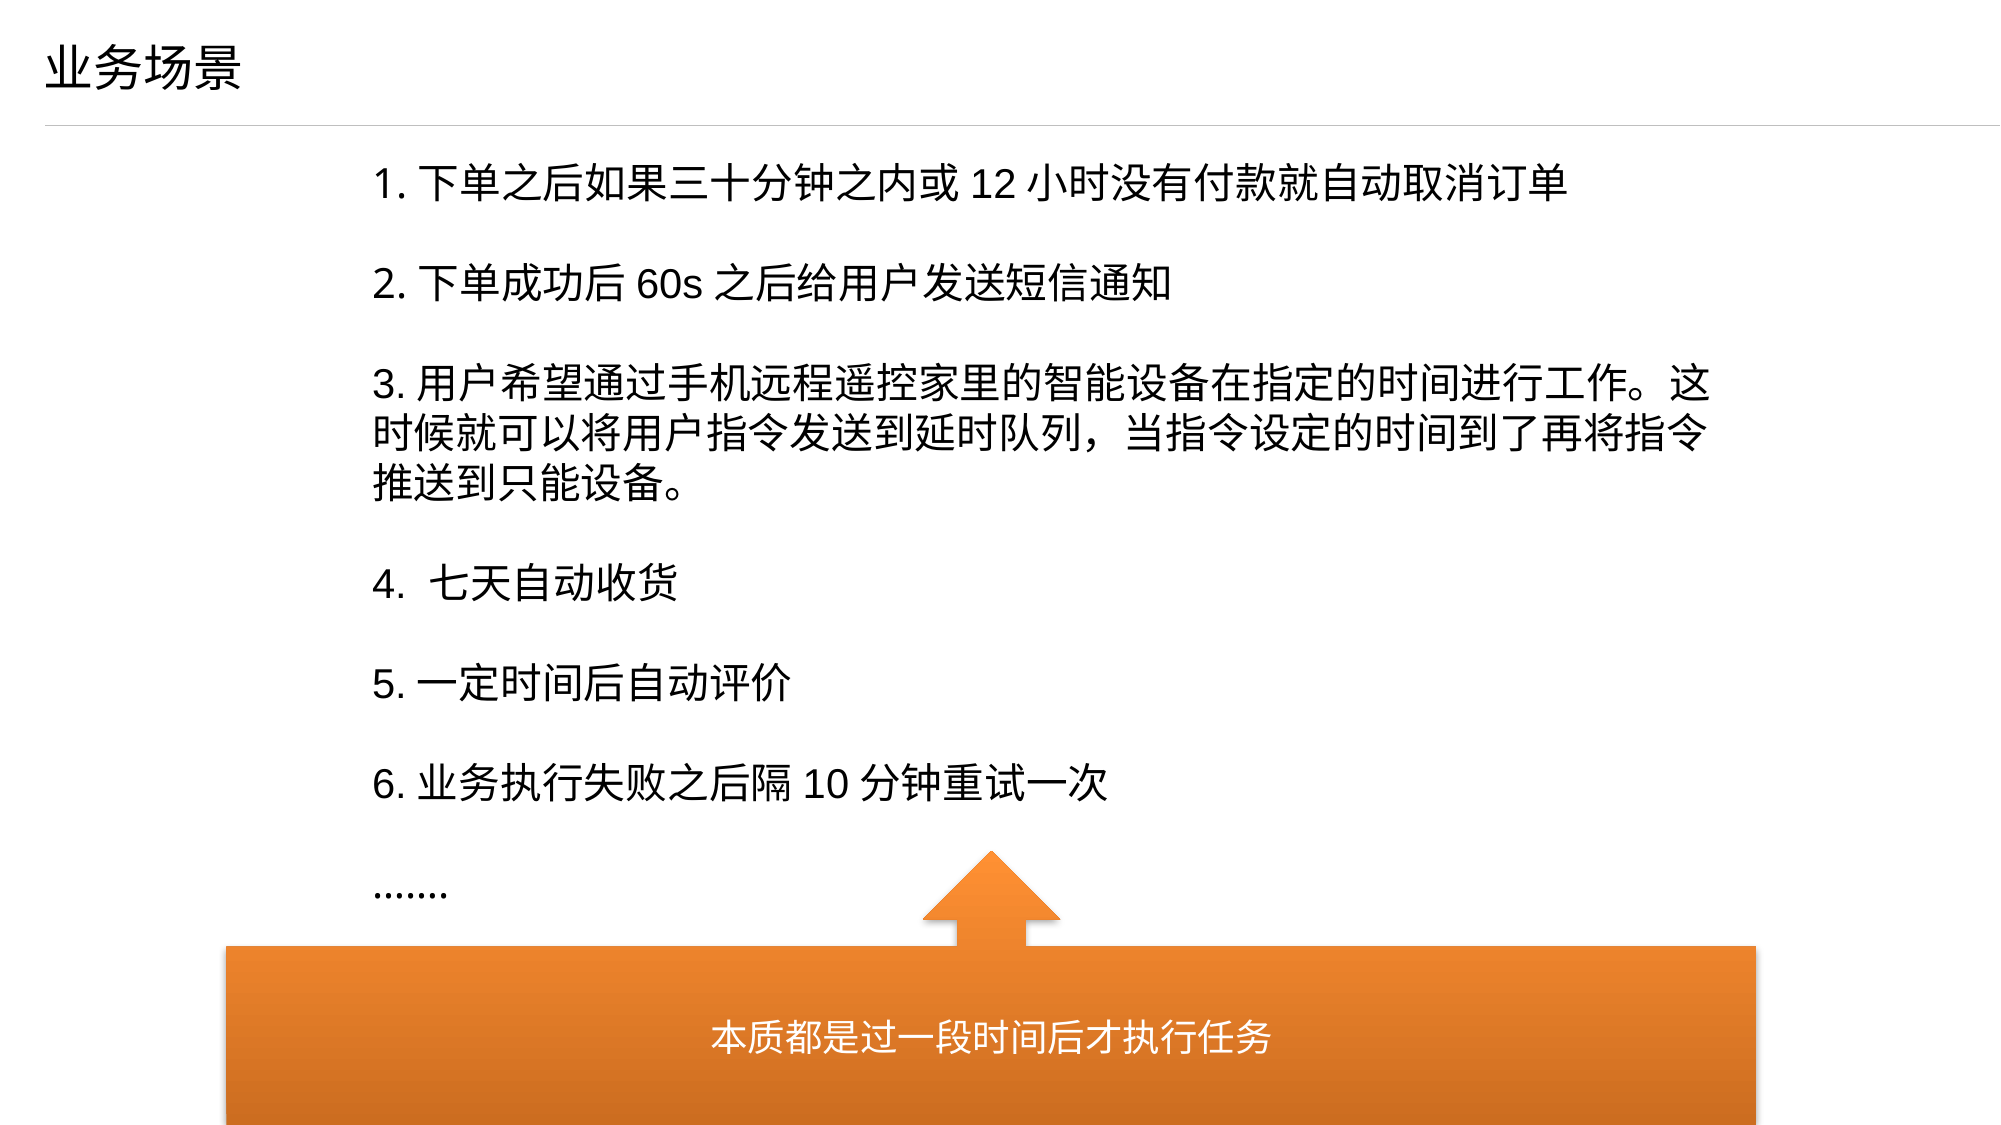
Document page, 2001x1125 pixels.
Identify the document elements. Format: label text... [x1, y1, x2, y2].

text_box 1.下单之后如果三十分钟之内或12小时没有付款就自动取消订单 2.下单成功后60s之后给用户发送短信通知 3.用户希望通过手机远程遥控家里的智能设备在指定的时间进行工作。这时候就可以将用户指令发送到延时队列，当指令设定的时间到了再将指令推送到只能设备。 4. 七天自动收货 5.一定时间后自动评价 6.业务执行失败之后隔10分钟重试一次 ……. [357, 149, 1757, 915]
text_box 本质都是过一段时间后才执行任务 [226, 850, 1757, 1125]
text_box 业务场景 [28, 28, 1652, 104]
